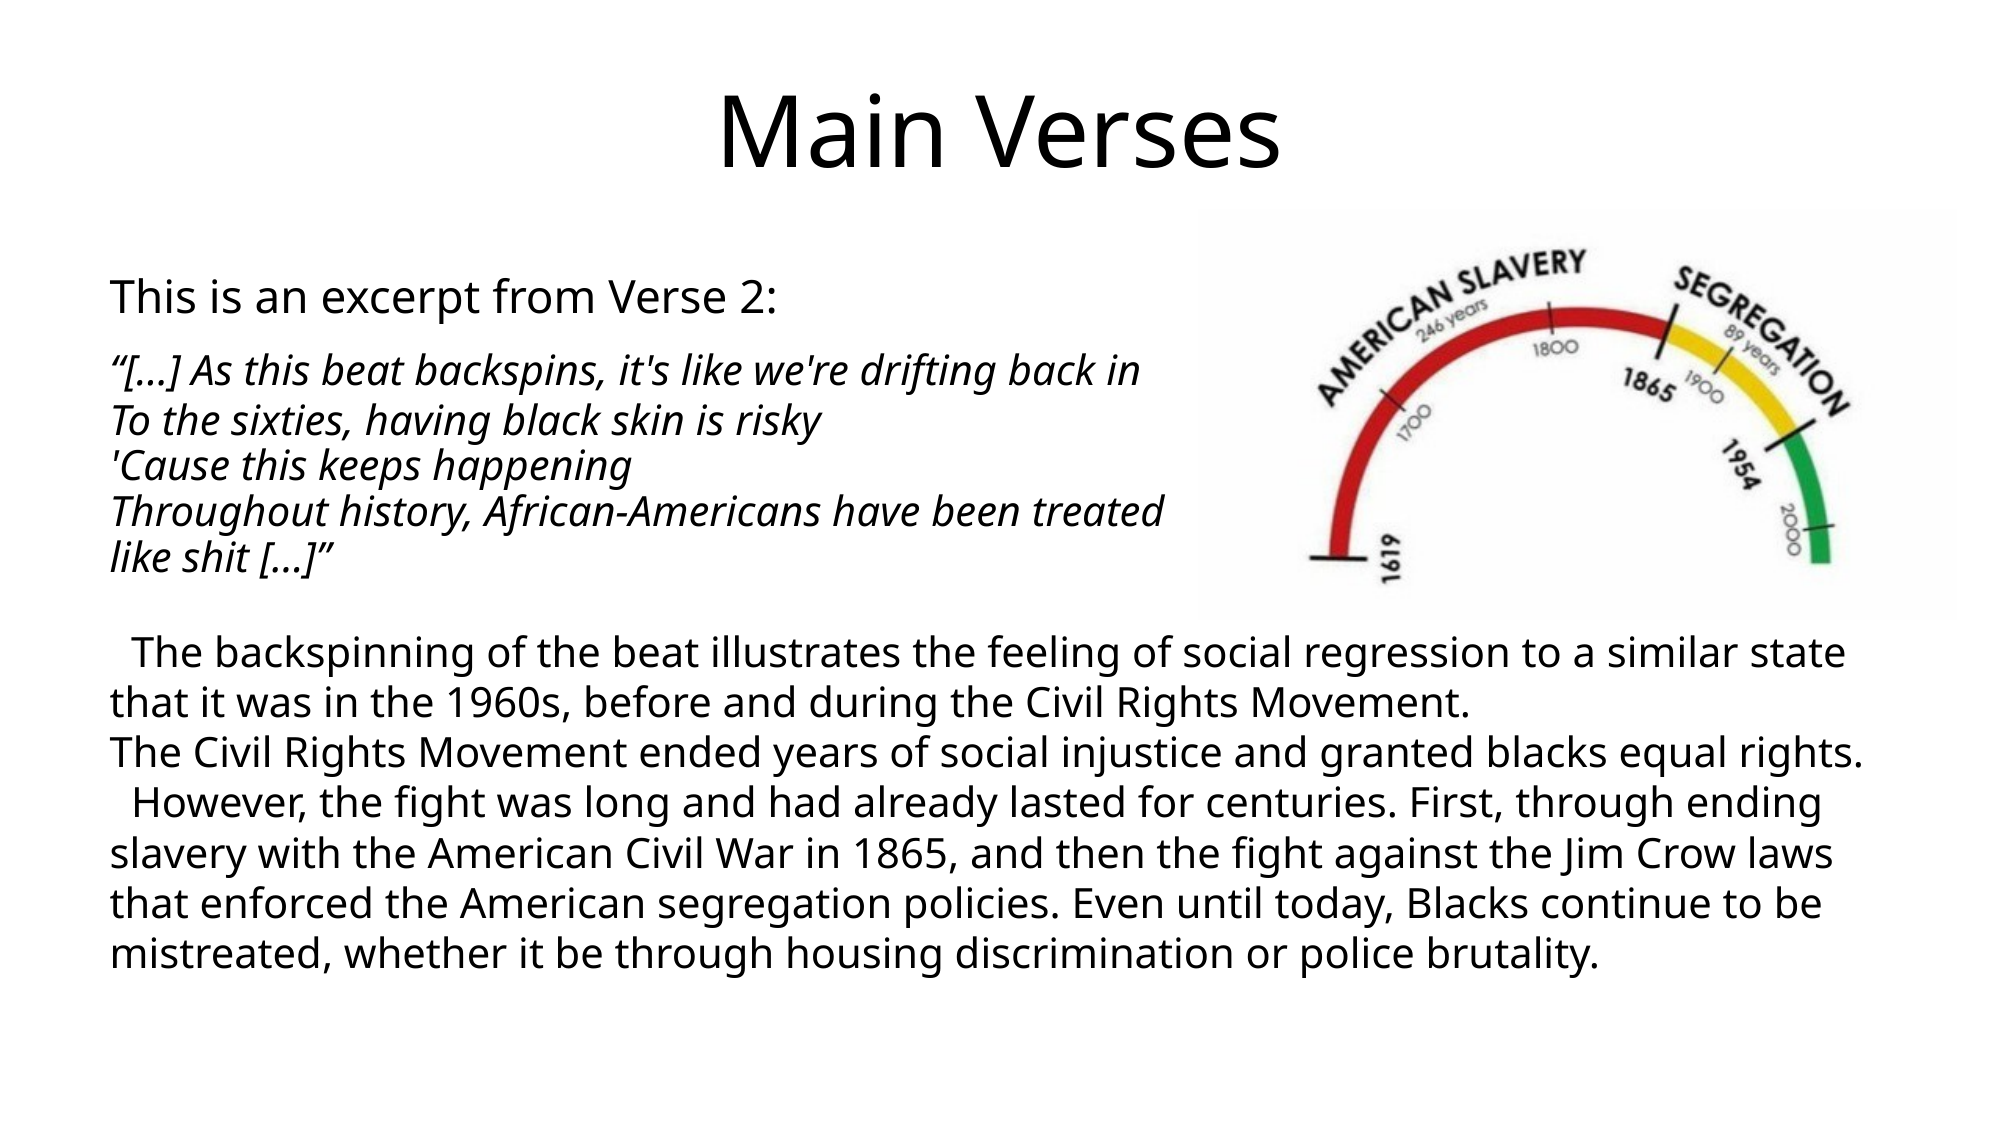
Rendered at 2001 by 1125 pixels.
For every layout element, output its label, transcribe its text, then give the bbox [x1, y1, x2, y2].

title Main Verses [137, 59, 1863, 210]
list This is an excerpt from Verse 2: “[…] As this beat backspins, it's like we're drifting back in To the sixties, having black skin is risky 'Cause this keeps happening Throughout history, African-Americans have been treated like shit […]” The backspinning of the beat illustrates the feeling of social regression to a similar state that it was in the 1960s, before and during the Civil Rights Movement. The Civil Rights Movement ended years of social injustice and granted blacks equal rights. However, the fight was long and had already lasted for centuries. First, through ending slavery with the American Civil War in 1865, and then the fight against the Jim Crow laws that enforced the American segregation policies. Even until today, Blacks continue to be mistreated, whether it be through housing discrimination or police brutality. [94, 260, 1923, 1066]
picture [1198, 209, 1957, 620]
